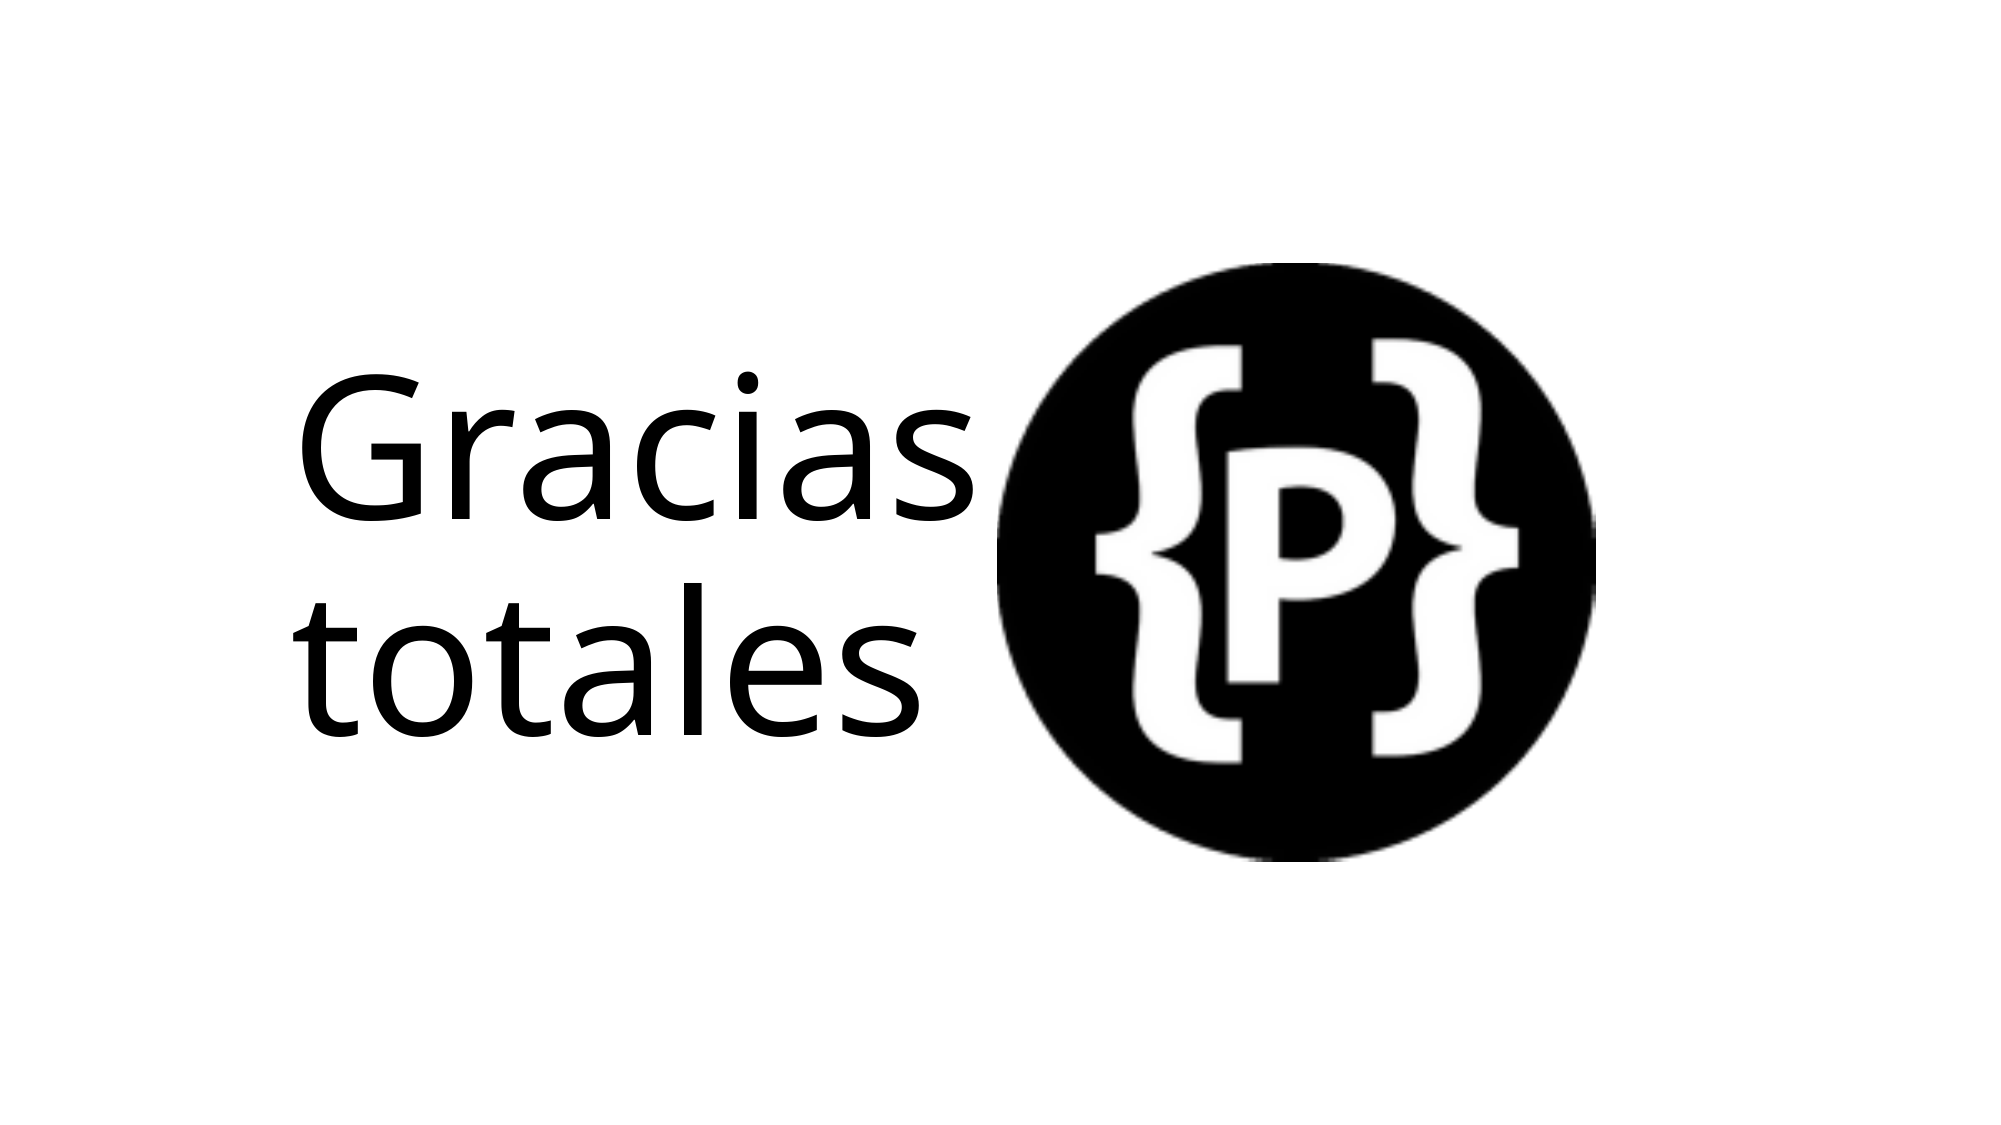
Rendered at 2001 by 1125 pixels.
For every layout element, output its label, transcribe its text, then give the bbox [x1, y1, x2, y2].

text_box Gracias totales [275, 104, 1079, 1020]
picture [997, 263, 1596, 862]
